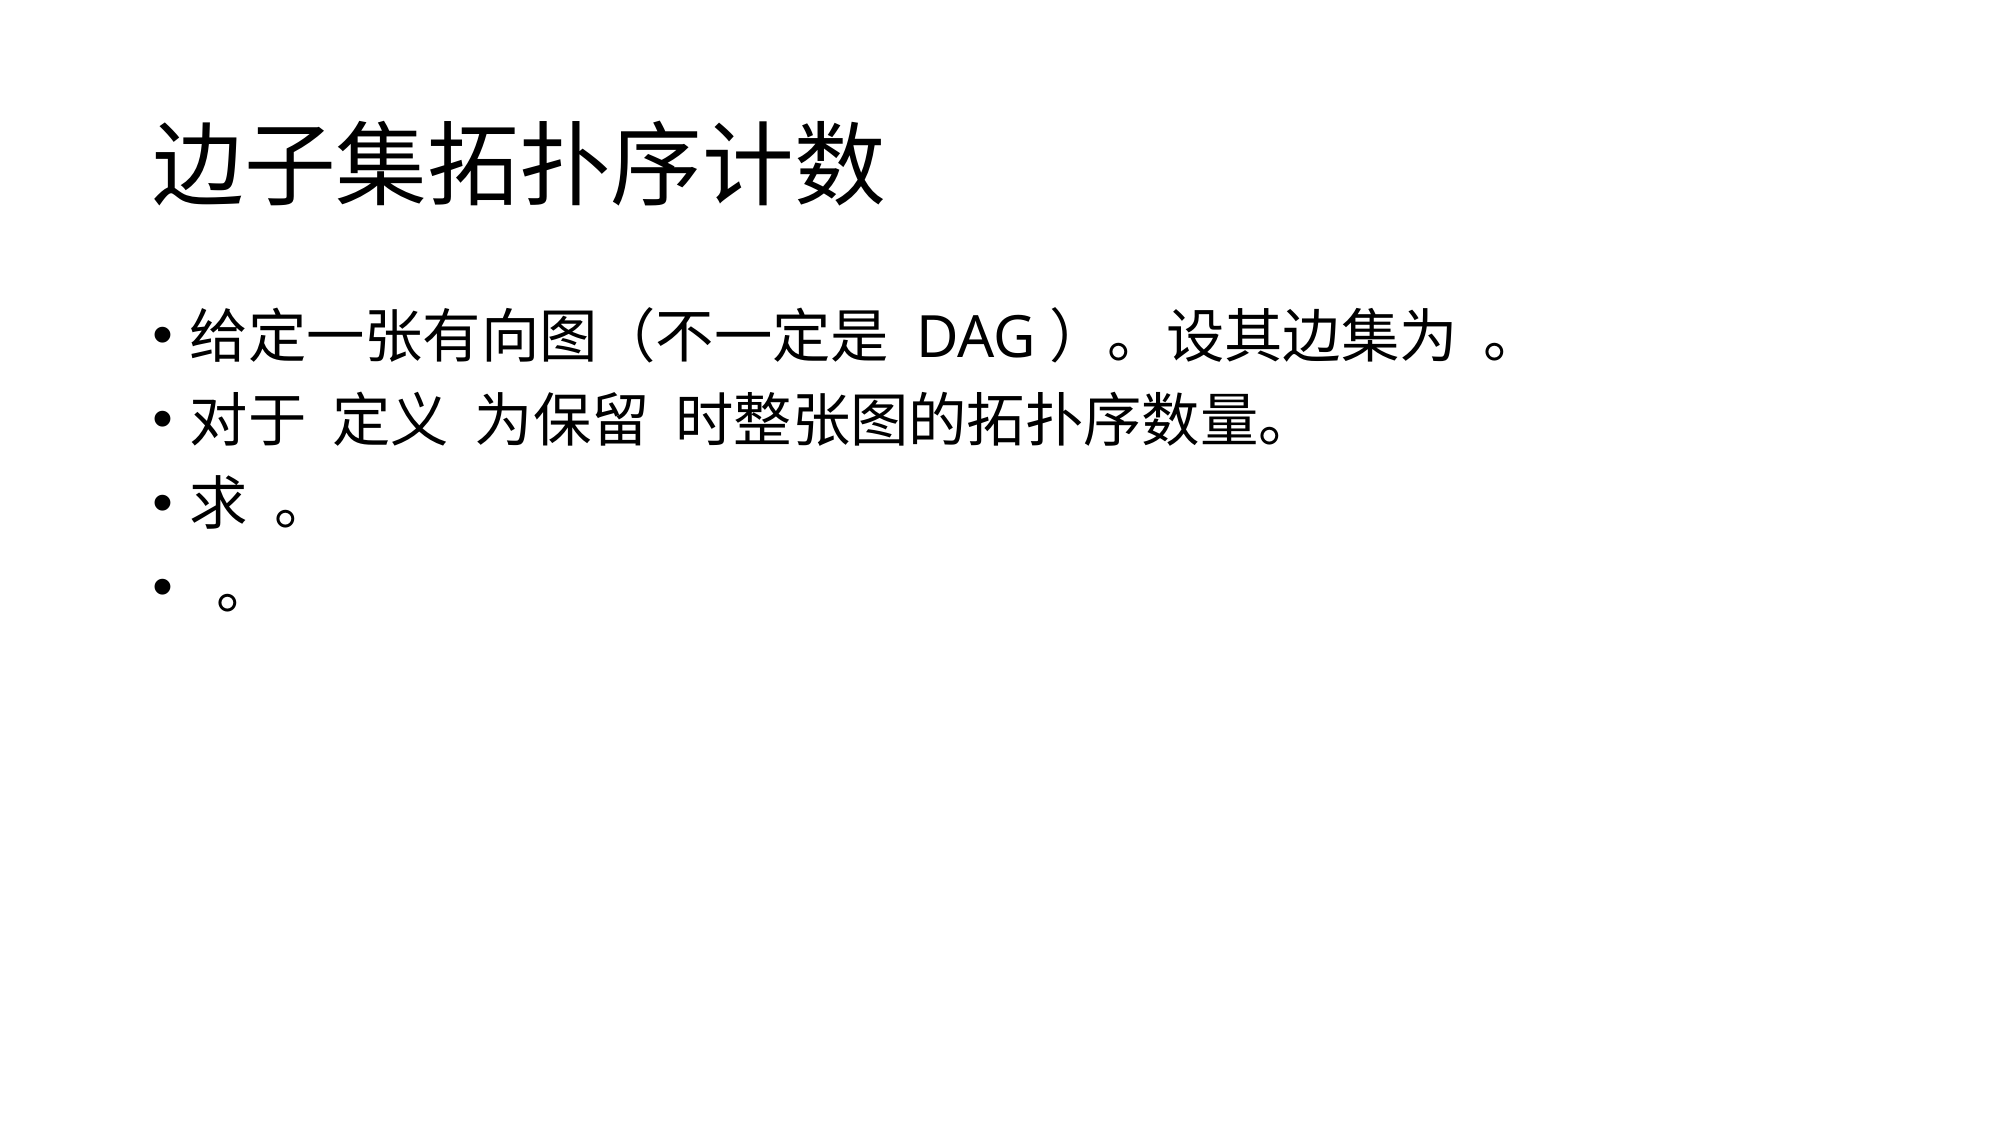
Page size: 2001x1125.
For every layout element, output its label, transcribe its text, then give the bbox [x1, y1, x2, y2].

title 边子集拓扑序计数 [137, 59, 1863, 278]
